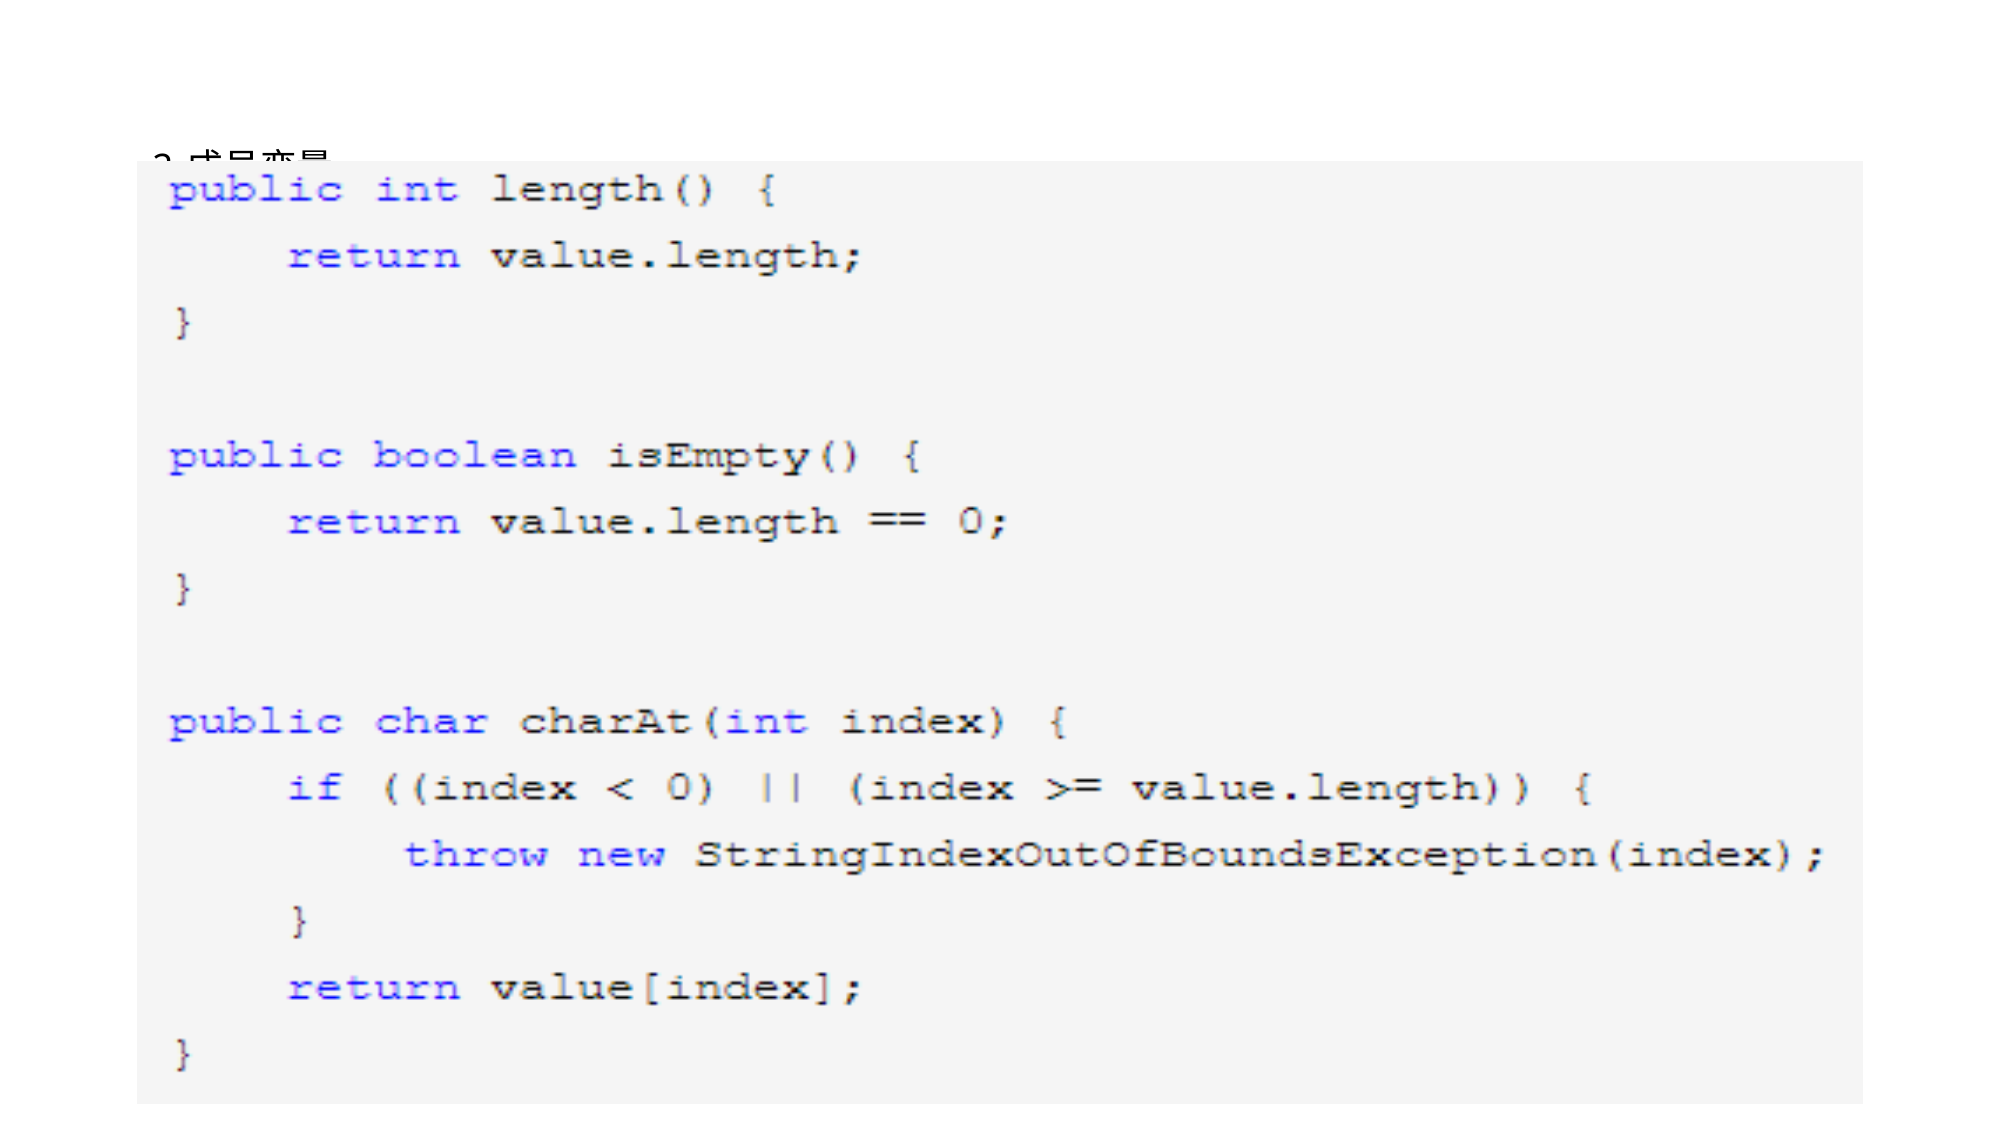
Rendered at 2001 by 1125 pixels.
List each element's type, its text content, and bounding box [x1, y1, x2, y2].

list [137, 161, 1863, 1104]
title 2.成员变量 知道了String其实内部是通过char[]实现的，那么就不难发现length()，isEmpty()，charAt()这些方法其实就是在内部调用数组的方法。 [137, 59, 1863, 161]
